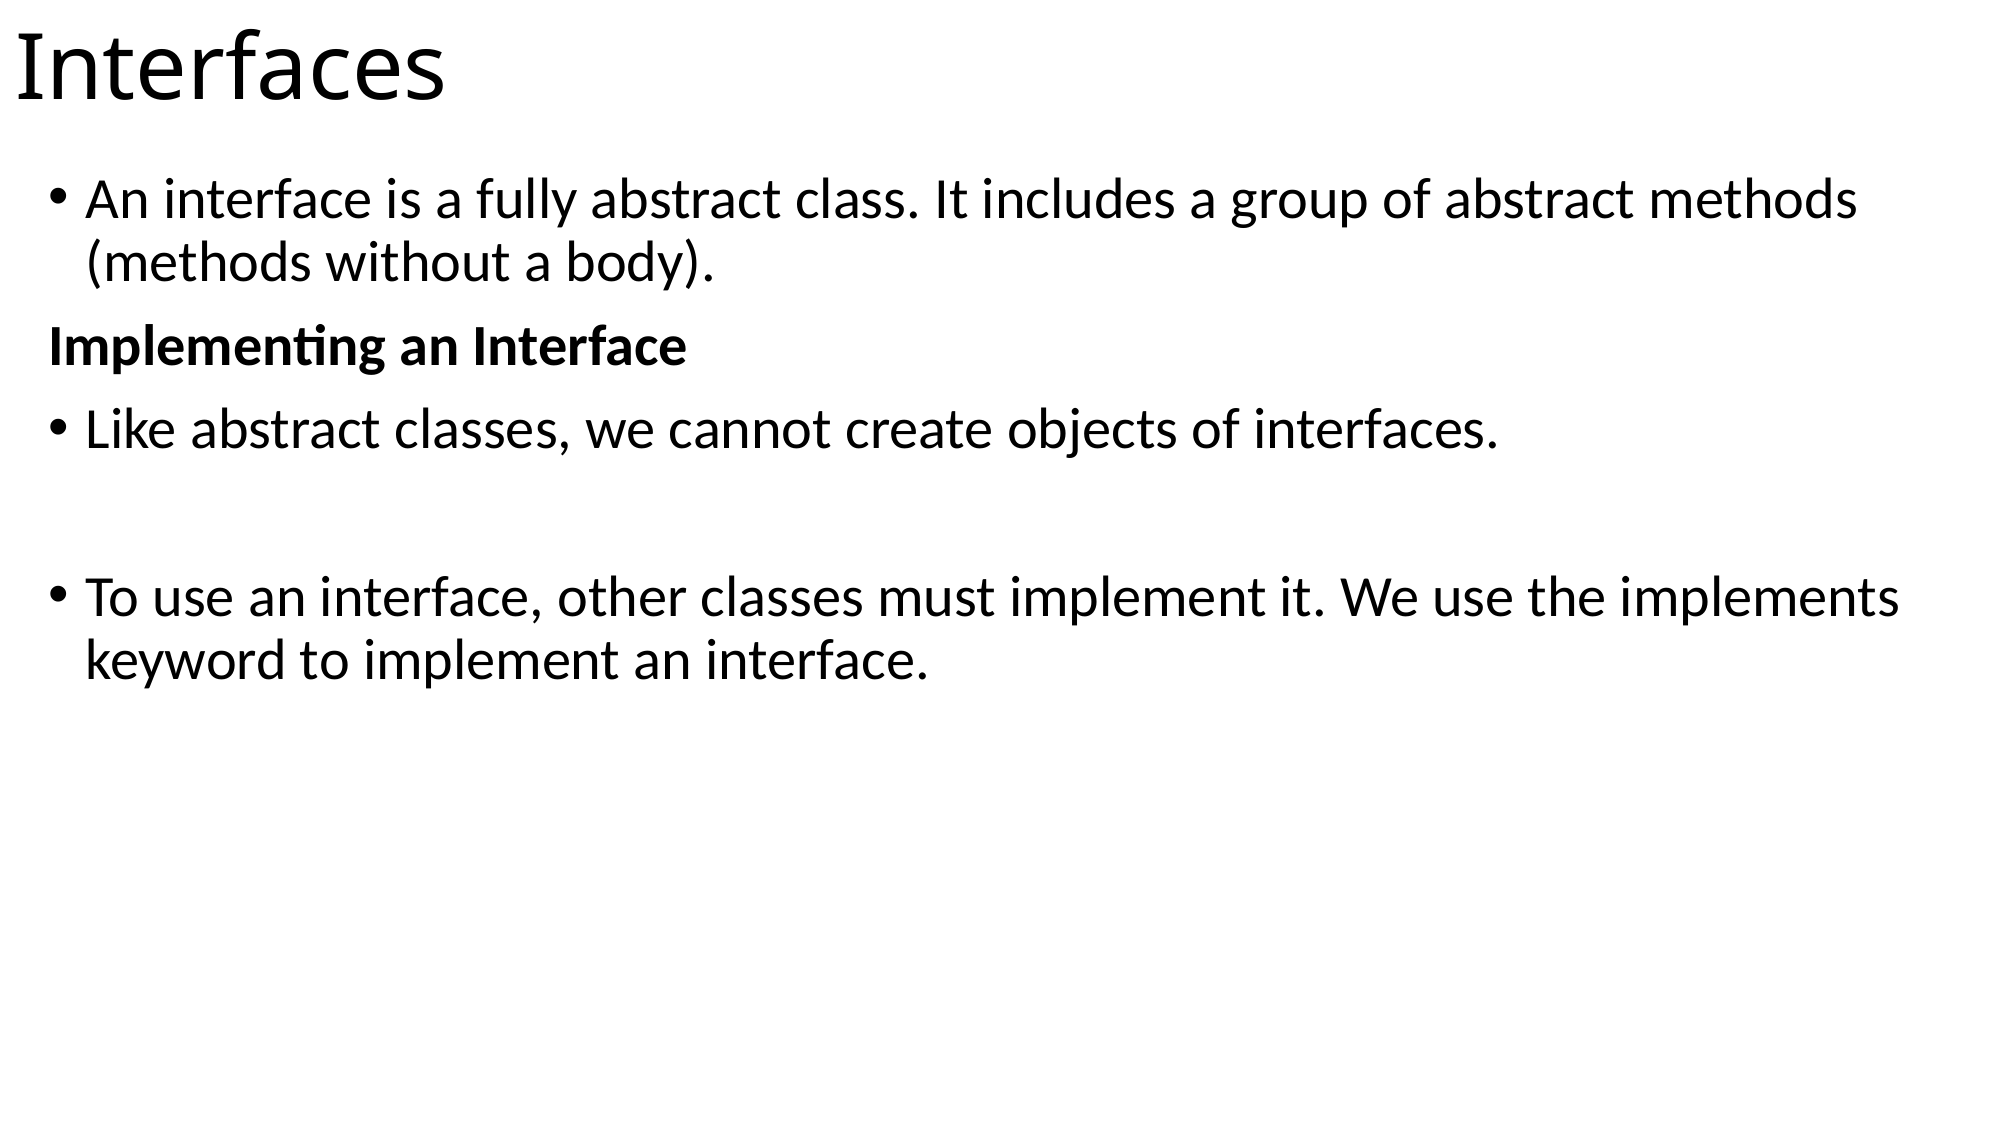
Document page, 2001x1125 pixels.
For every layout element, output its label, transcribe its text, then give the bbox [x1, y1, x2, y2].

title Interfaces [0, 0, 1725, 140]
list An interface is a fully abstract class. It includes a group of abstract methods (methods without a body). Implementing an Interface Like abstract classes, we cannot create objects of interfaces. To use an interface, other classes must implement it. We use the implements keyword to implement an interface. [33, 160, 1983, 875]
